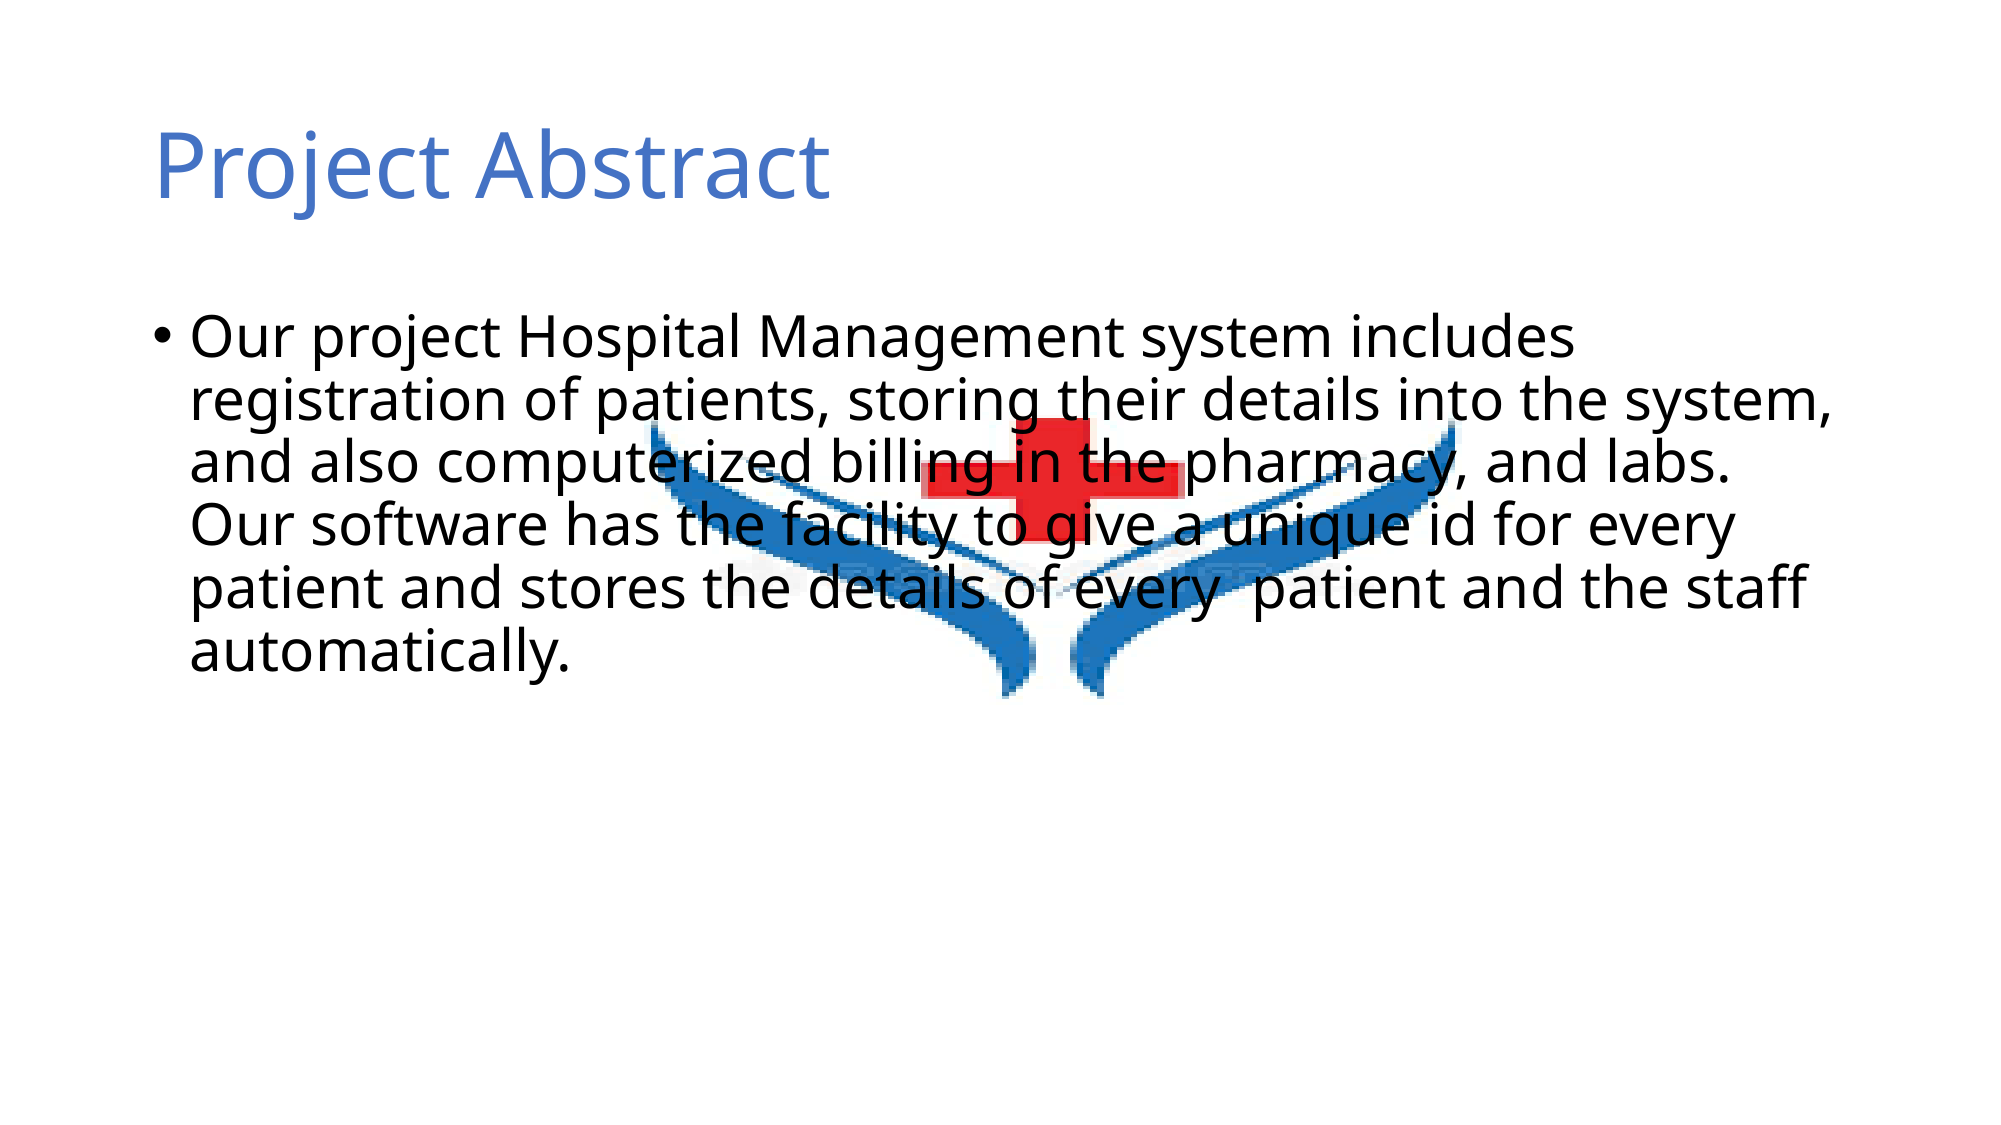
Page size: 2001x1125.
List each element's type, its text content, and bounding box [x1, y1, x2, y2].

list Our project Hospital Management system includes registration of patients, storing their details into the system, and also computerized billing in the pharmacy, and labs. Our software has the facility to give a unique id for every patient and stores the details of every patient and the staff automatically. [137, 299, 1863, 1014]
title Project Abstract [137, 59, 1863, 278]
picture [206, 235, 1901, 884]
